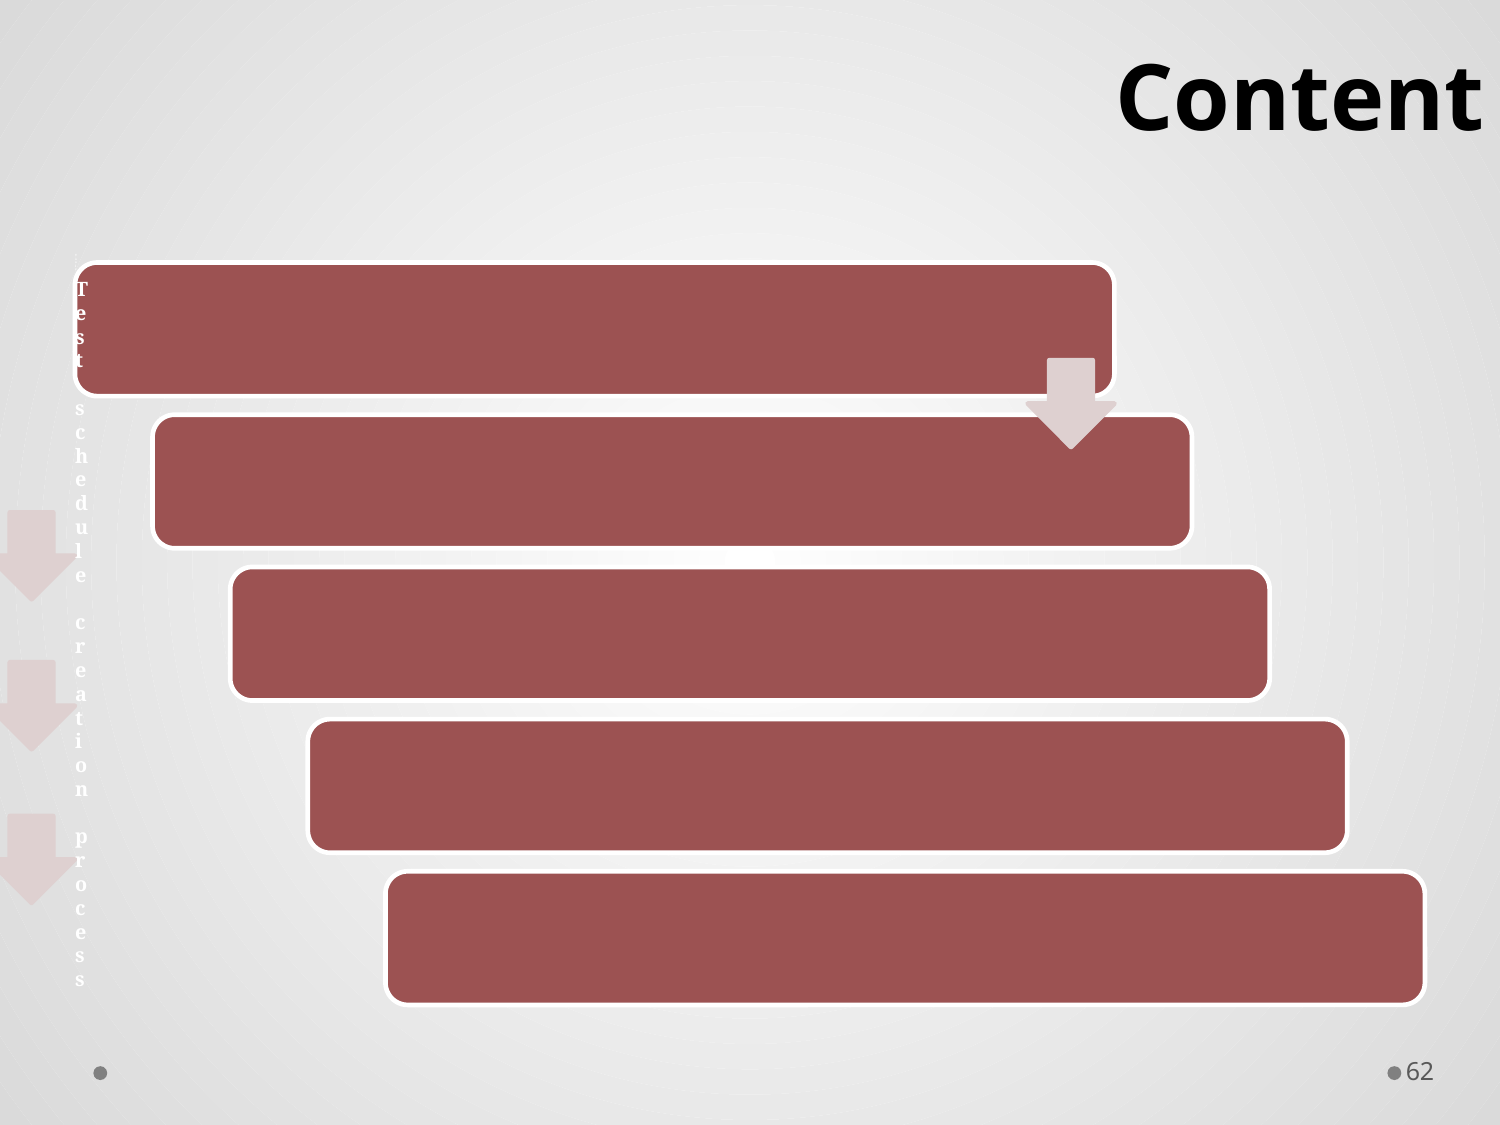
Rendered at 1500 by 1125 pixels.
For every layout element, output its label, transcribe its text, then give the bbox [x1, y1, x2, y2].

slide_number 62 [1401, 1042, 1494, 1103]
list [74, 262, 1426, 1006]
text_box Content [149, 0, 1500, 188]
